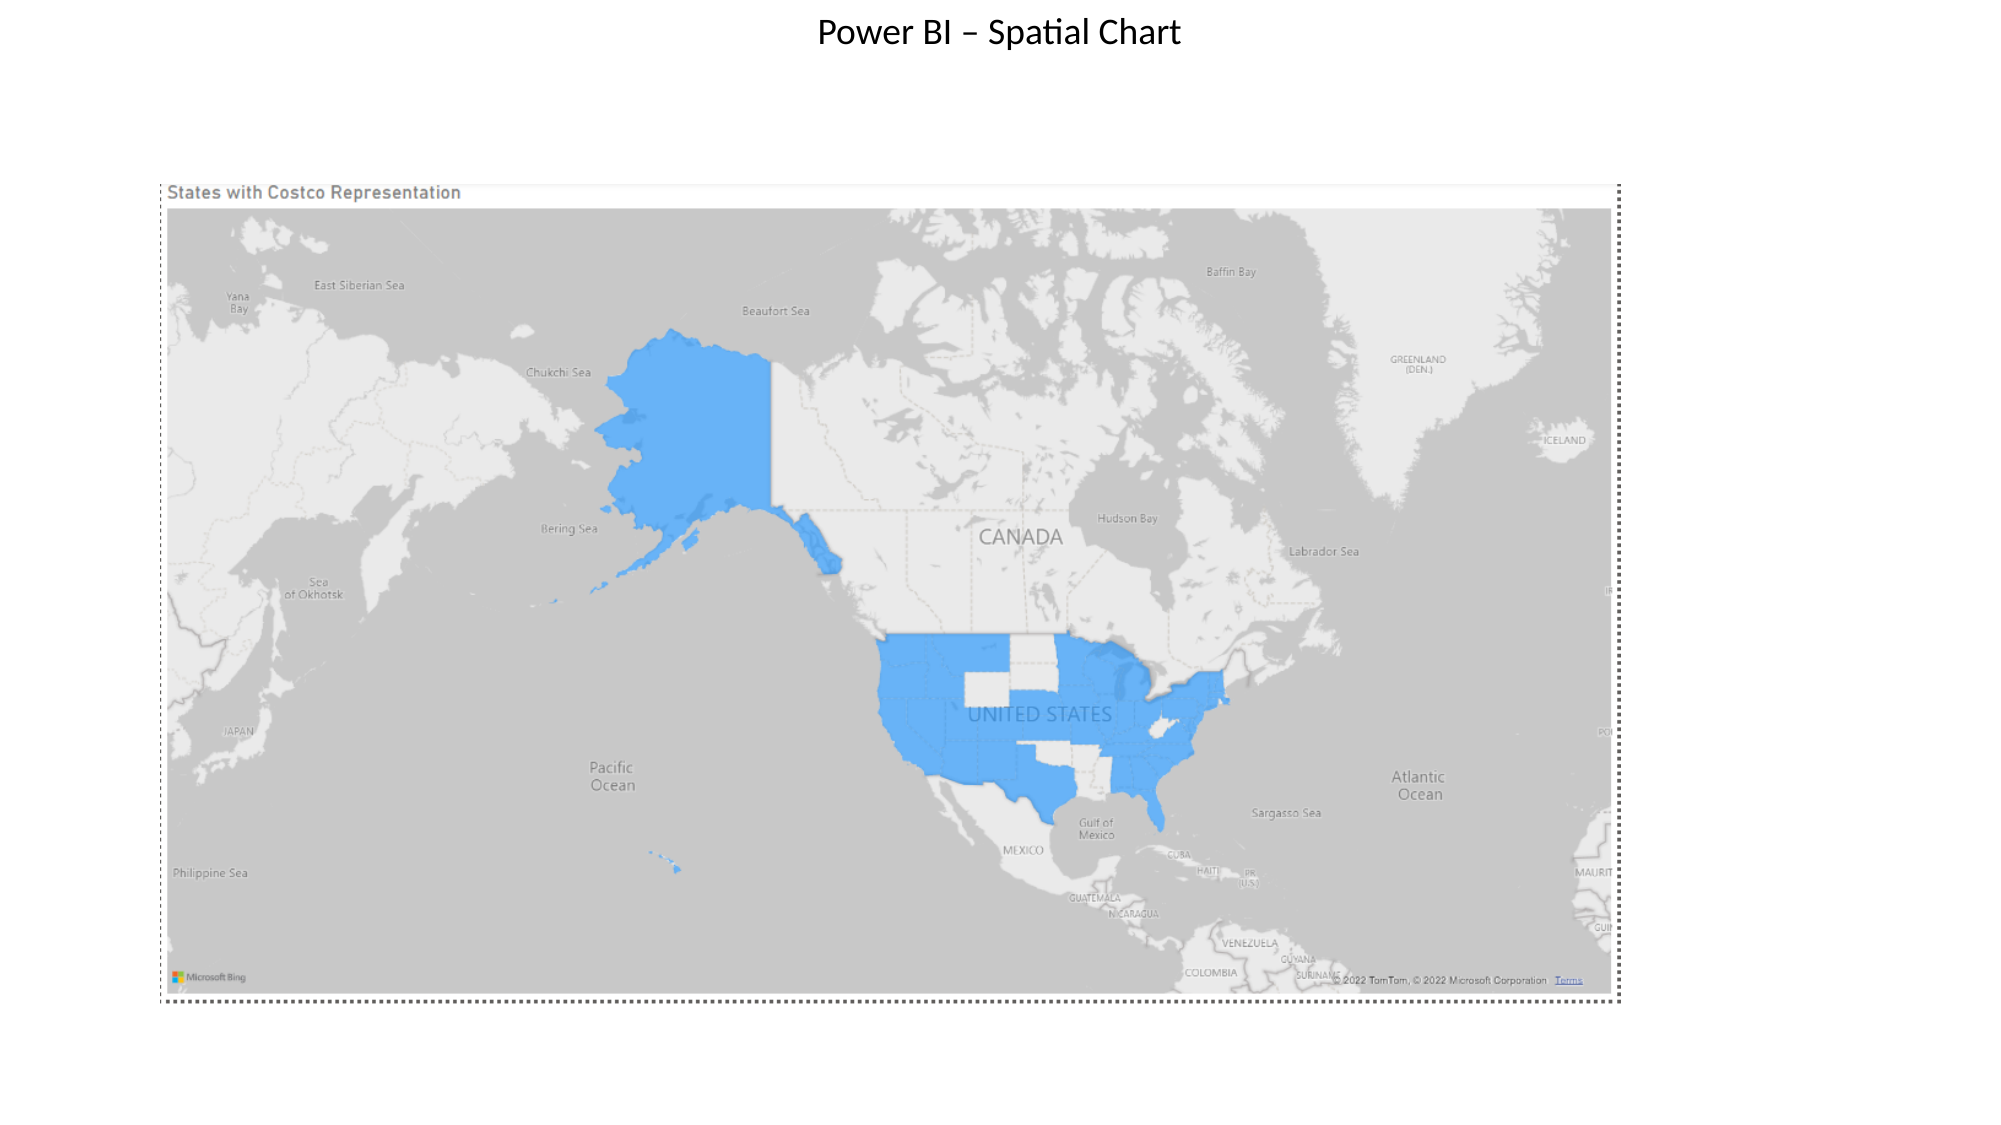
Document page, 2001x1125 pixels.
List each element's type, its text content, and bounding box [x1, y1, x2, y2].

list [160, 184, 1621, 1006]
text_box Power BI – Spatial Chart [0, 0, 2000, 60]
